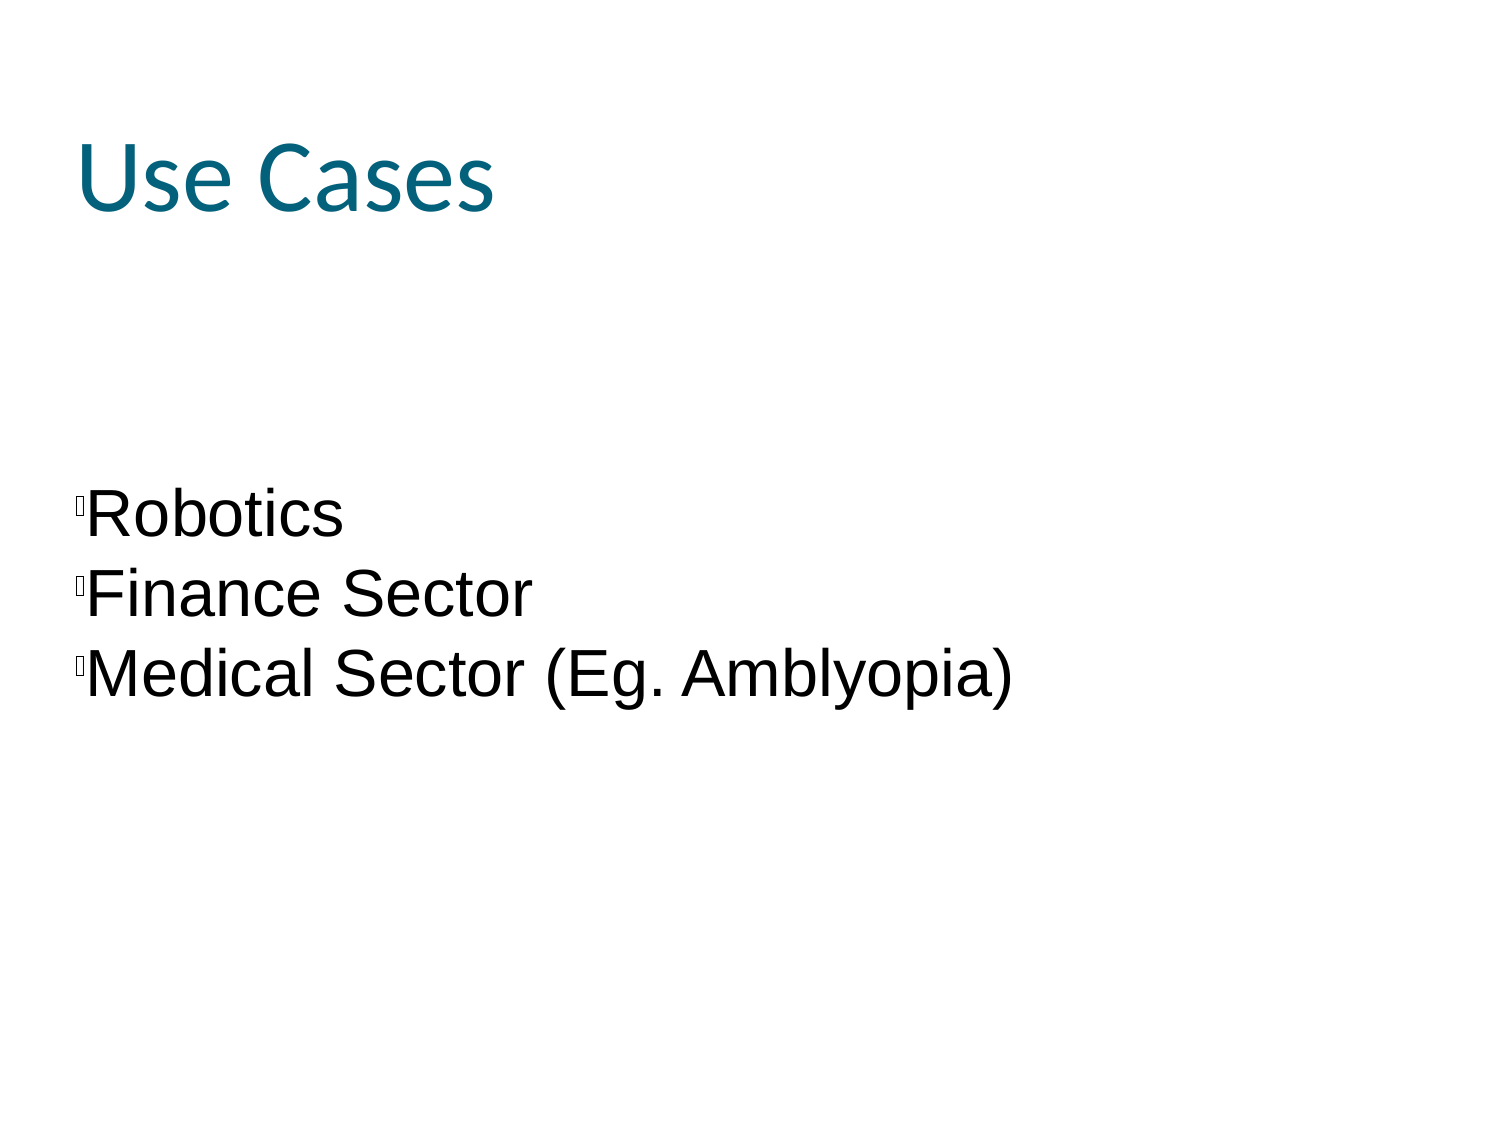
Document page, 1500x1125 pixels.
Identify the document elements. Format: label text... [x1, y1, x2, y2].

text_box Use Cases [75, 75, 1425, 263]
text_box Robotics Finance Sector Medical Sector (Eg. Amblyopia) [75, 263, 1425, 916]
